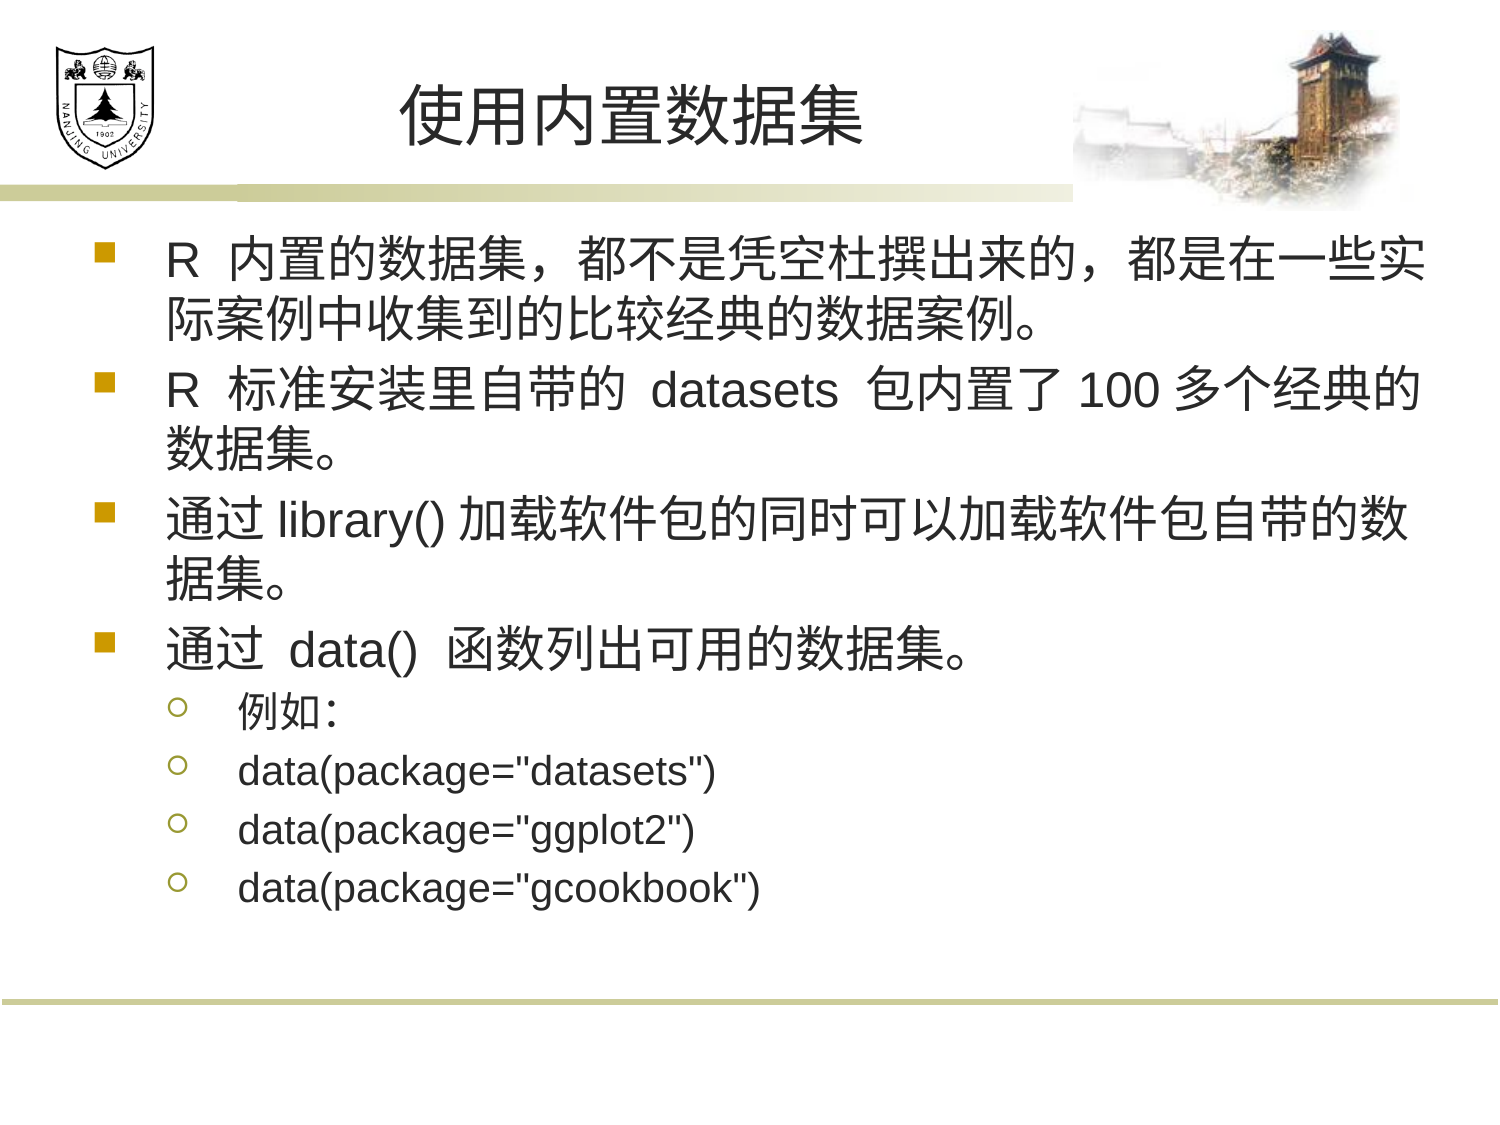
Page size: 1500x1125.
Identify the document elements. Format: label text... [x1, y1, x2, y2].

title 使用内置数据集 [171, 66, 1093, 161]
picture [2, 999, 1498, 1005]
picture [50, 42, 160, 173]
list R 内置的数据集，都不是凭空杜撰出来的，都是在一些实际案例中收集到的比较经典的数据案例。 R 标准安装里自带的 datasets 包内置了100多个经典的数据集。 通过library()加载软件包的同时可以加载软件包自带的数据集。 通过 data() 函数列出可用的数据集。 例如： data(package="datasets") data(package="ggplot2") data(package="gcookbook") [76, 220, 1447, 953]
picture [1073, 30, 1400, 211]
